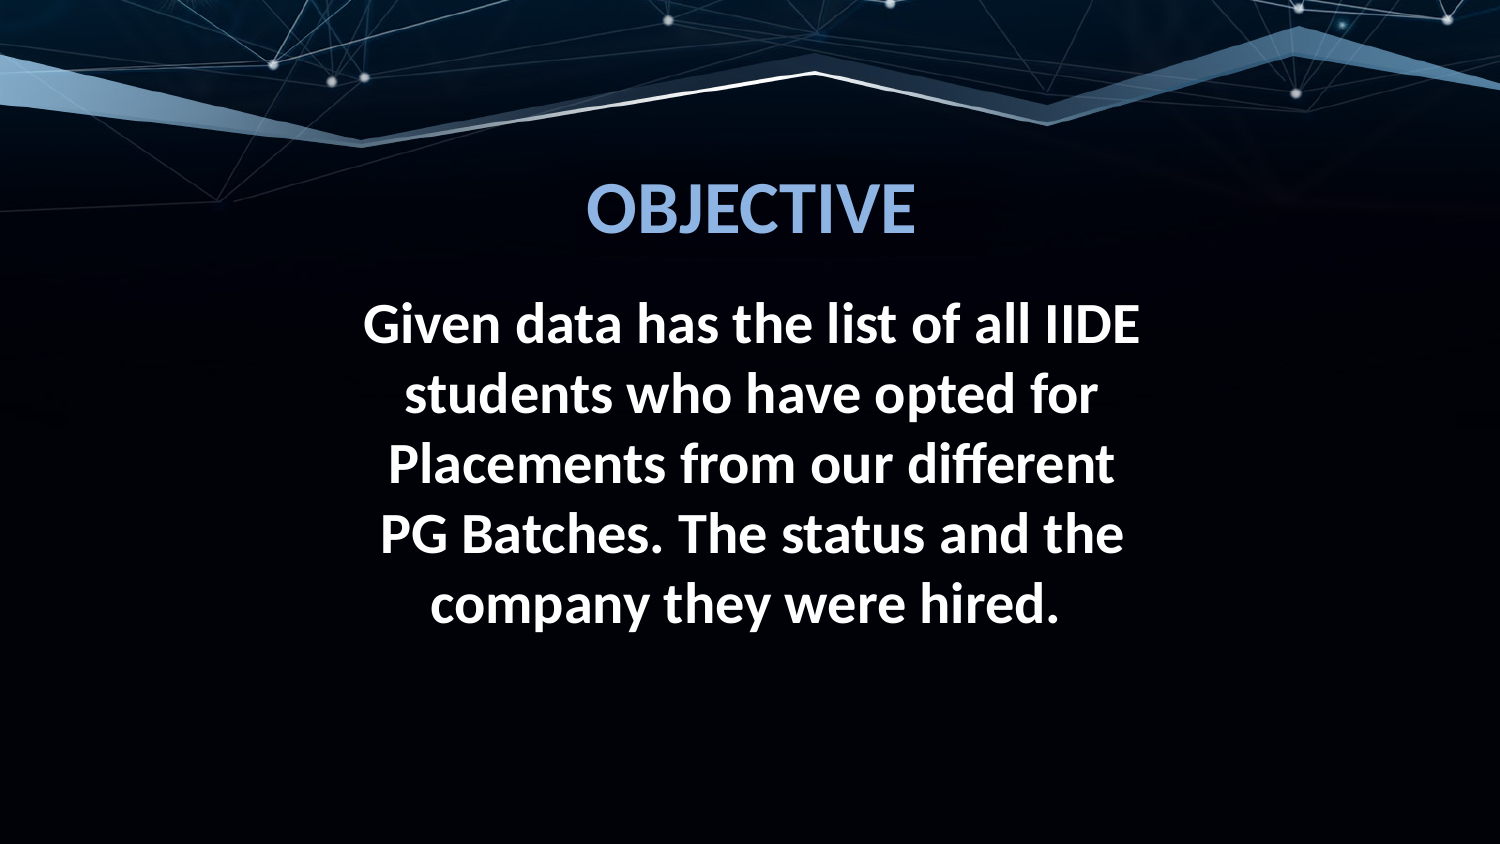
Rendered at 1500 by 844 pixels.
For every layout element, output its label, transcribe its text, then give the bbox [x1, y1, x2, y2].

title OBJECTIVE [75, 140, 1430, 267]
list Given data has the list of all IIDE students who have opted for Placements from our different PG Batches. The status and the company they were hired. [344, 277, 1161, 797]
picture [0, 0, 1500, 844]
